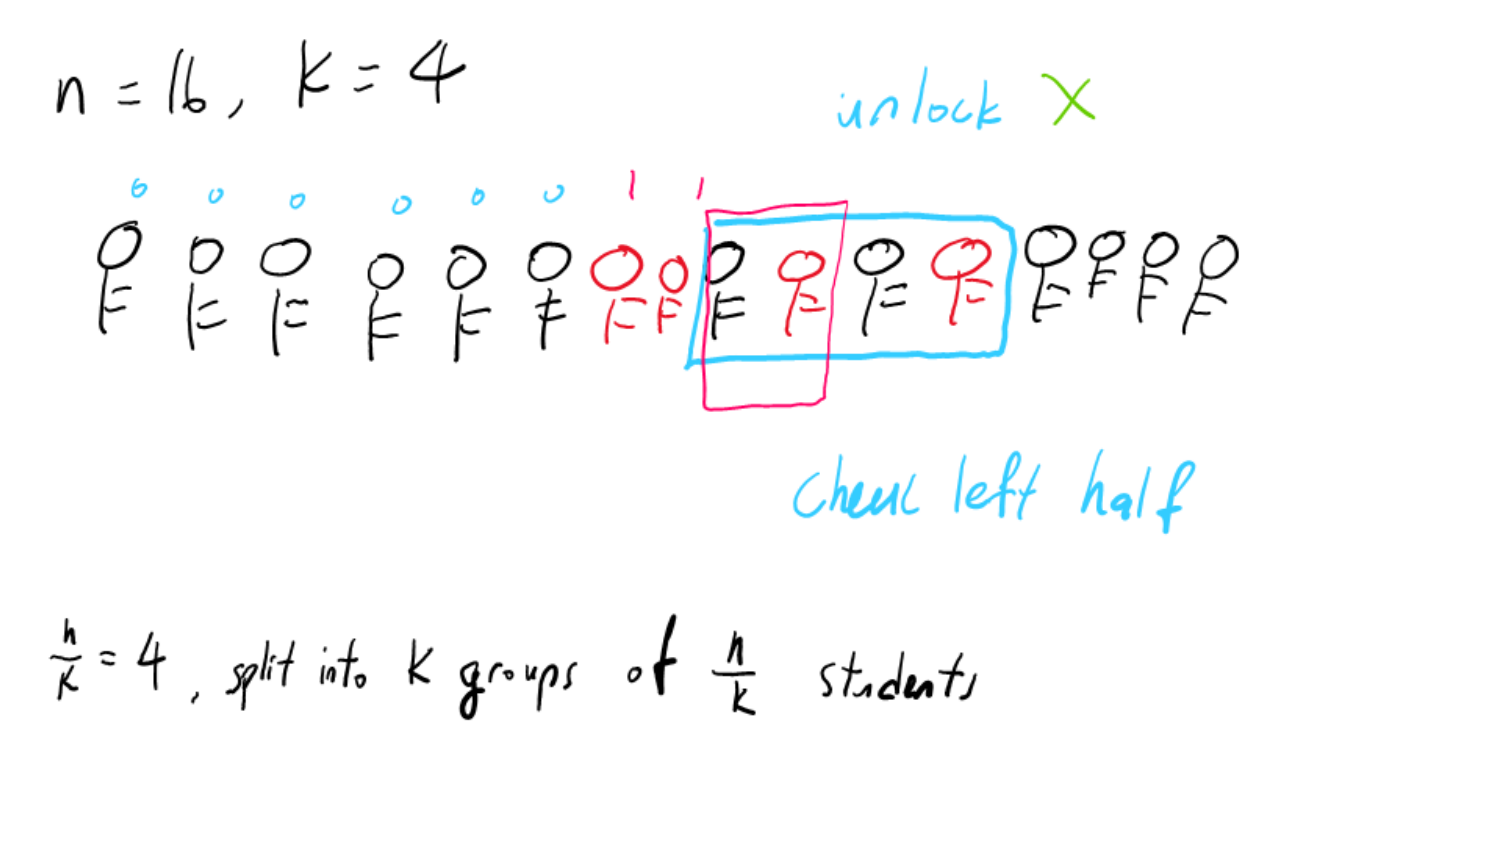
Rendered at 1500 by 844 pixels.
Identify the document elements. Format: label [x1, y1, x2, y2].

picture [24, 24, 1276, 729]
